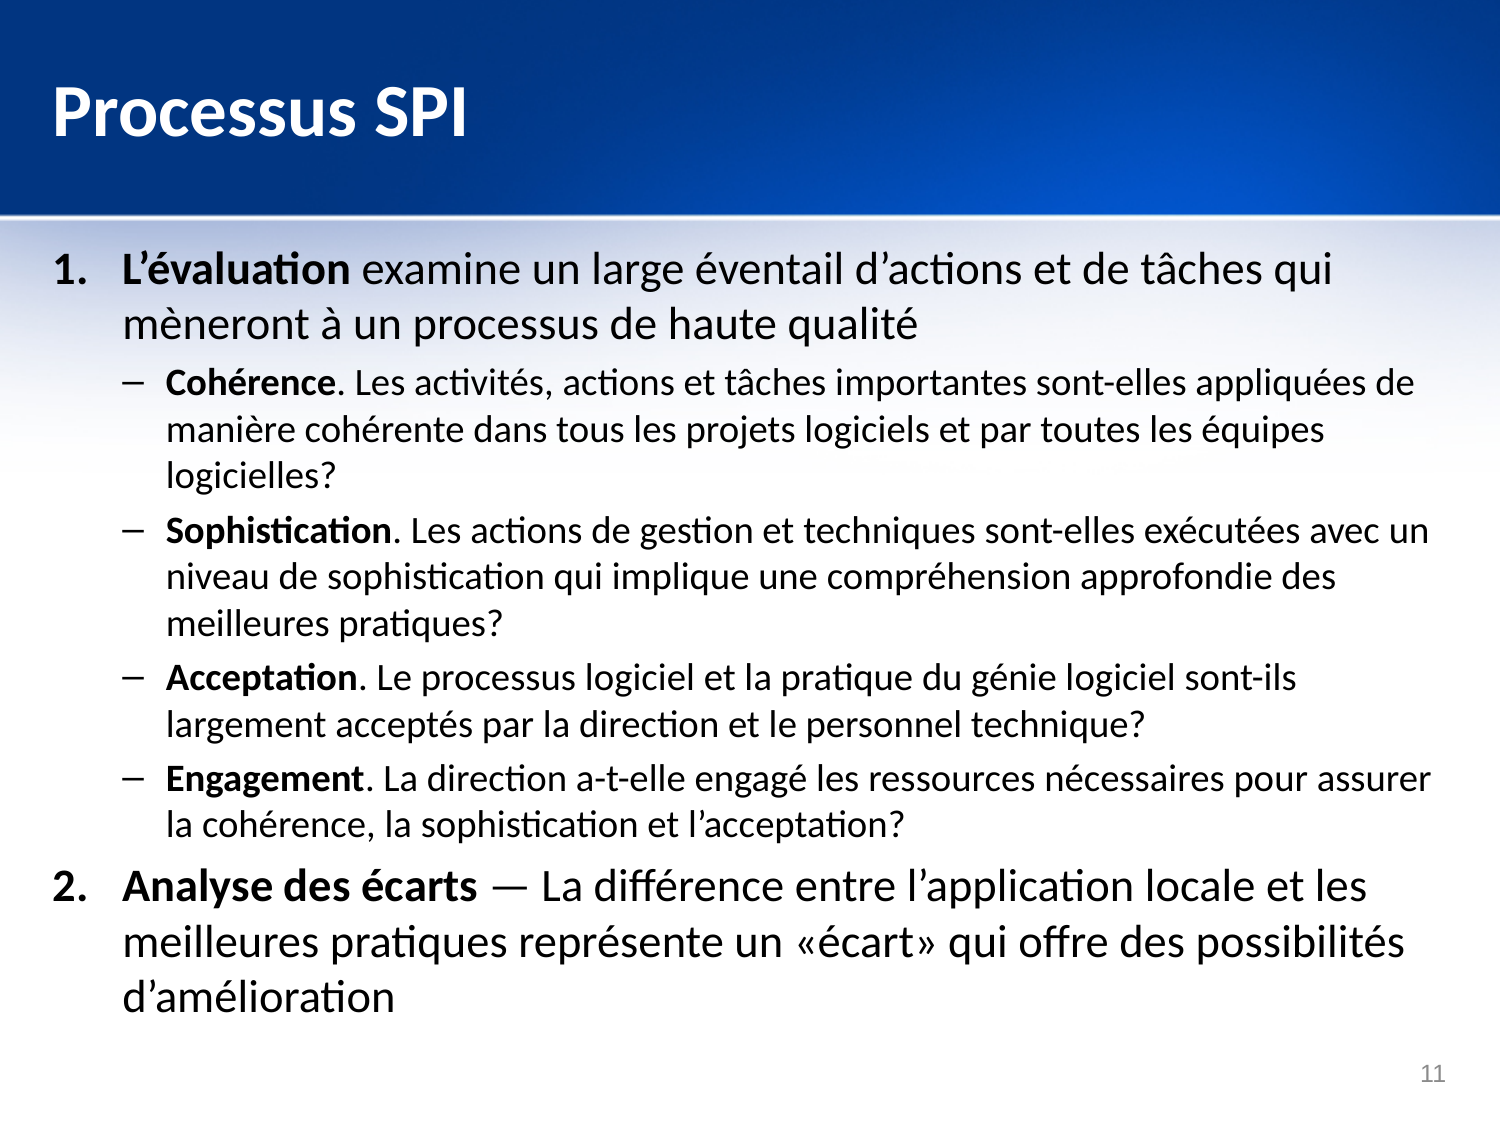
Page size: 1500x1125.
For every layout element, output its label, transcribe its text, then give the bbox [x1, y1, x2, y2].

slide_number 11 [1111, 1042, 1462, 1103]
title Processus SPI [37, 12, 1225, 200]
text_box [62, 237, 1294, 1000]
picture [0, 0, 1500, 1125]
list L’évaluation examine un large éventail d’actions et de tâches qui mèneront à un processus de haute qualité Cohérence. Les activités, actions et tâches importantes sont-elles appliquées de manière cohérente dans tous les projets logiciels et par toutes les équipes logicielles? Sophistication. Les actions de gestion et techniques sont-elles exécutées avec un niveau de sophistication qui implique une compréhension approfondie des meilleures pratiques? Acceptation. Le processus logiciel et la pratique du génie logiciel sont-ils largement acceptés par la direction et le personnel technique? Engagement. La direction a-t-elle engagé les ressources nécessaires pour assurer la cohérence, la sophistication et l’acceptation? Analyse des écarts — La différence entre l’application locale et les meilleures pratiques représente un «écart» qui offre des possibilités d’amélioration [37, 230, 1463, 1031]
